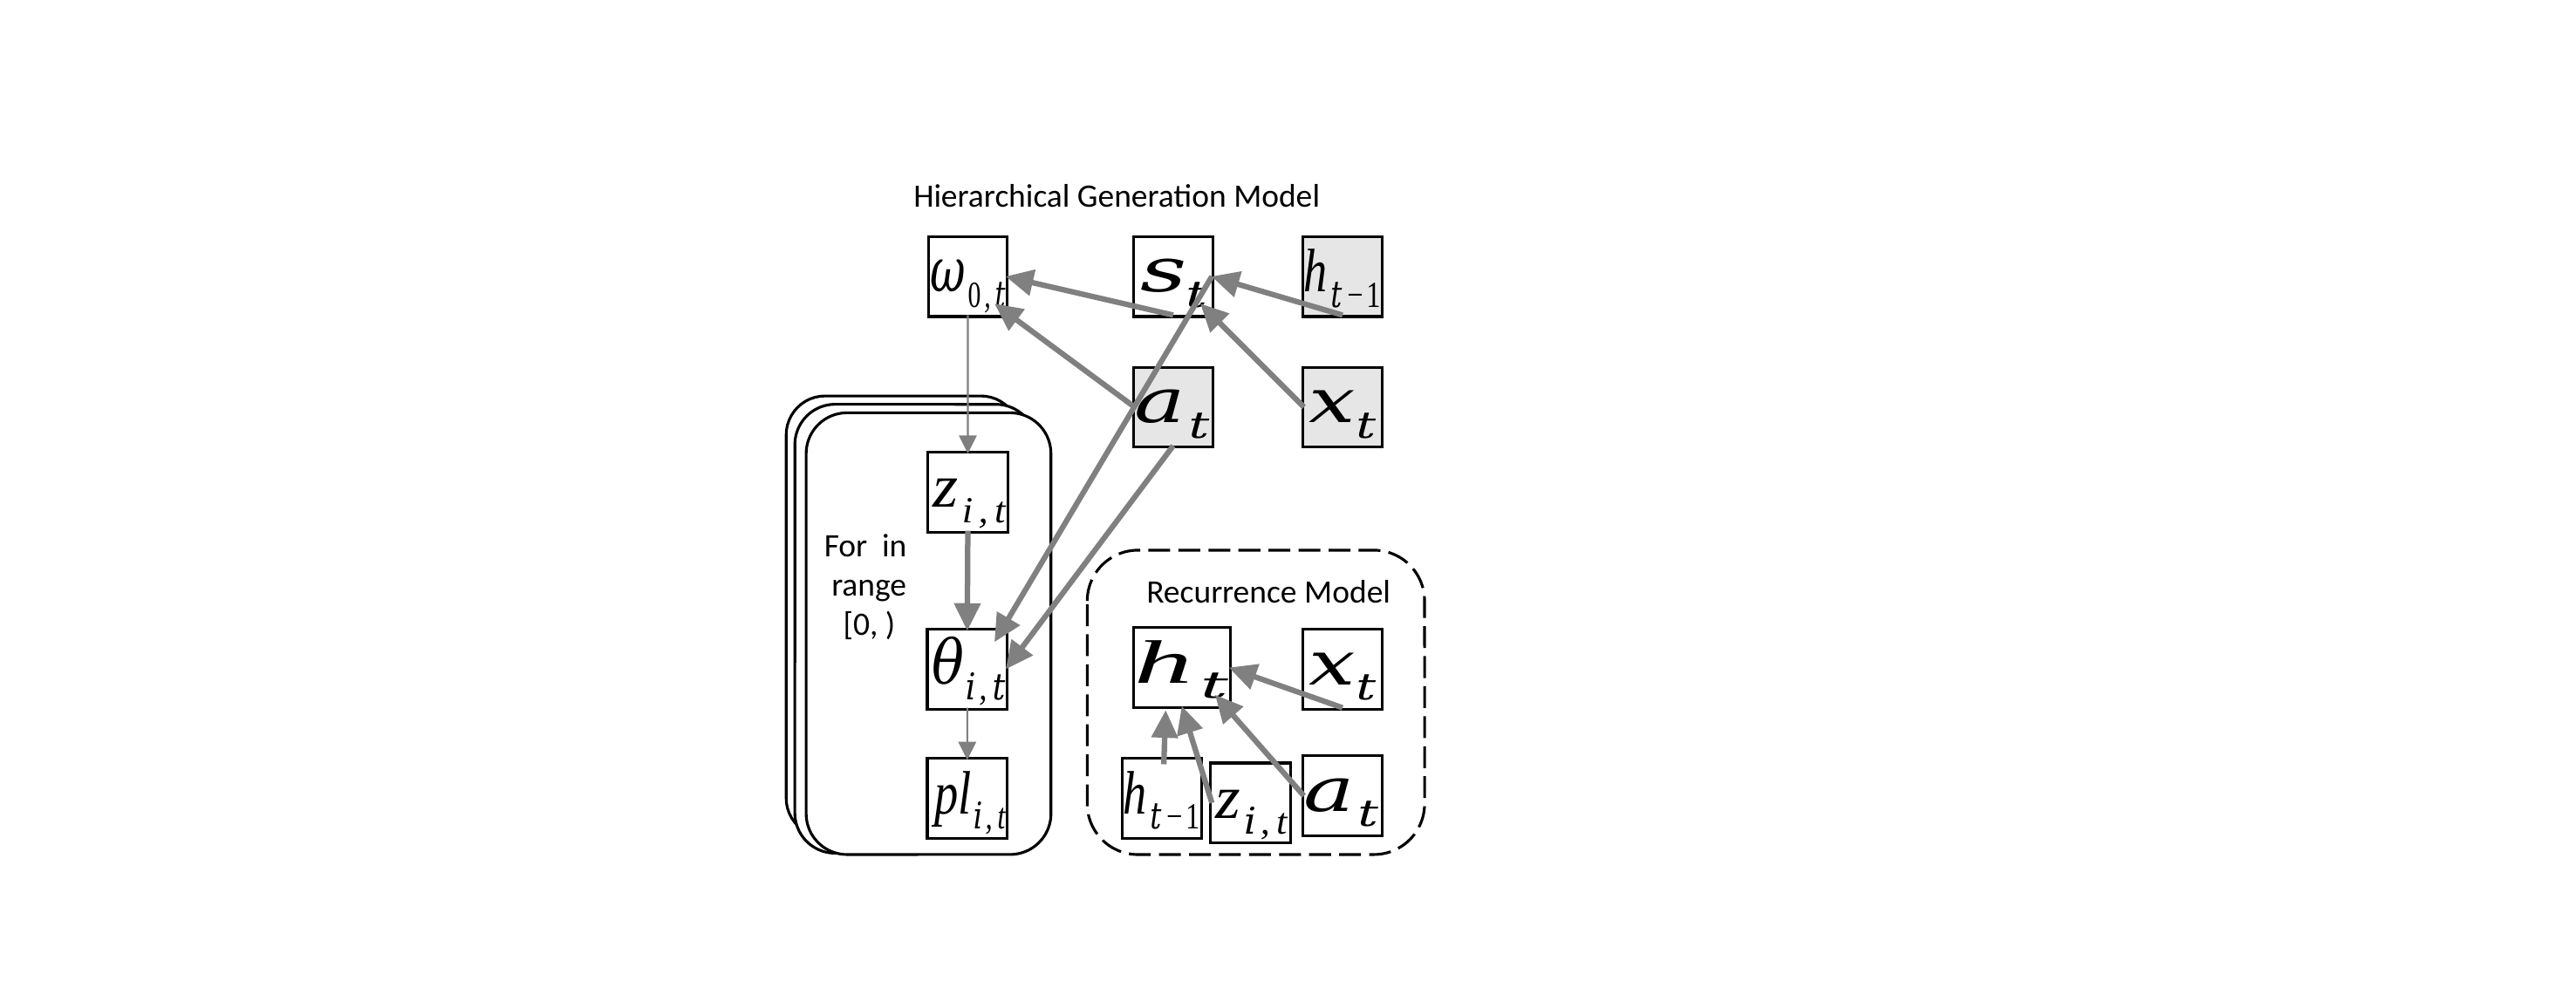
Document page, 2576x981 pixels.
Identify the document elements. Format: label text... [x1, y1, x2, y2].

text_box [805, 412, 1052, 855]
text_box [1200, 303, 1315, 380]
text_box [1006, 446, 1173, 670]
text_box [1215, 695, 1315, 769]
text_box [1086, 548, 1426, 856]
text_box Recurrence Model [1173, 563, 1404, 617]
text_box [794, 403, 967, 855]
text_box [969, 403, 994, 412]
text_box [1181, 705, 1224, 776]
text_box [994, 303, 1146, 642]
text_box [969, 395, 994, 403]
text_box Hierarchical Generation Model [900, 167, 1334, 221]
text_box [785, 395, 967, 824]
